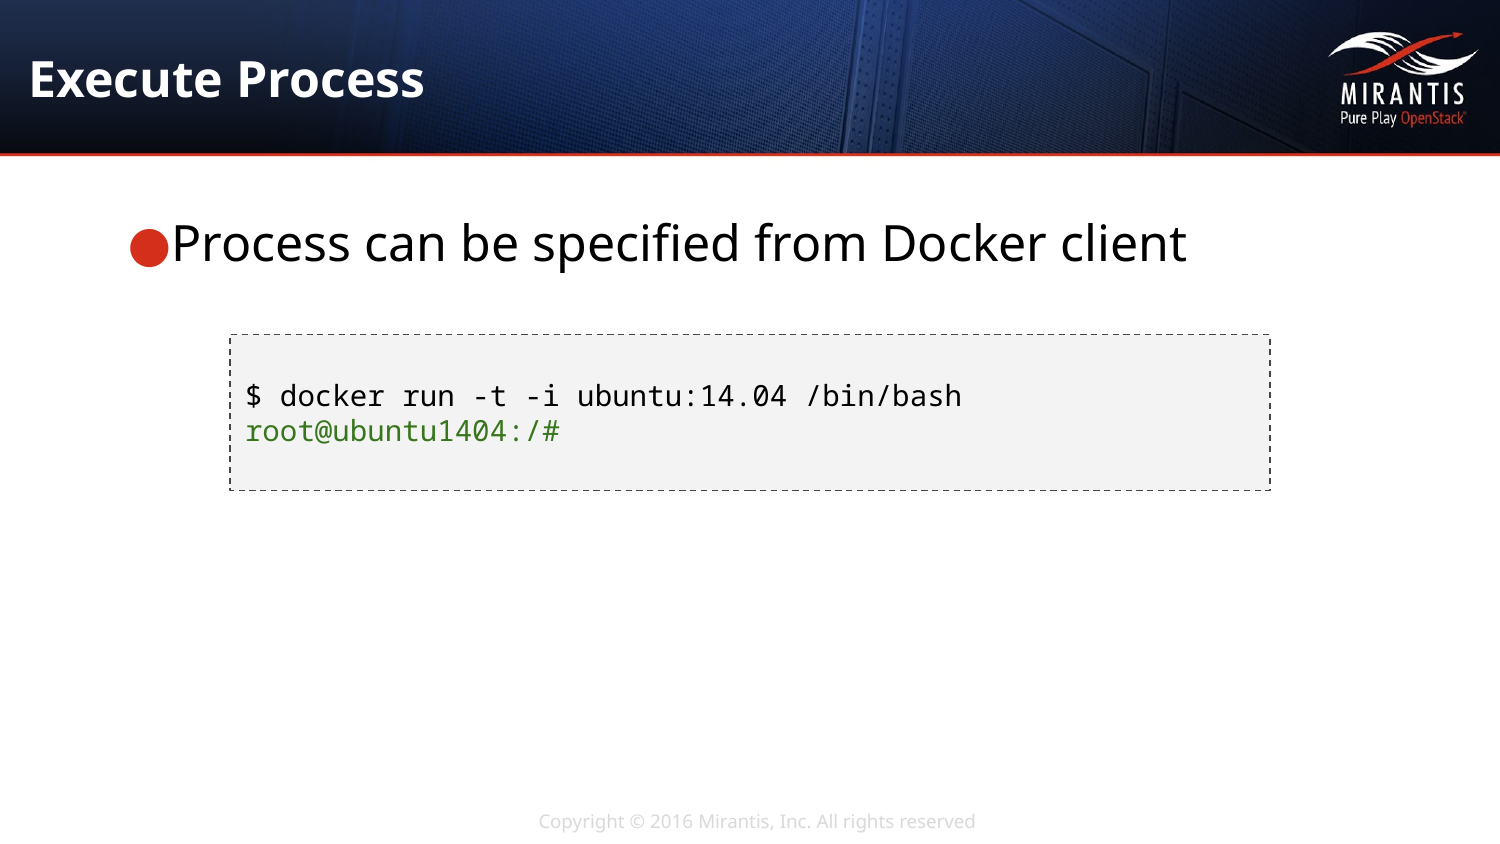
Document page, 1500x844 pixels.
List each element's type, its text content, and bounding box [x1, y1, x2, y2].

list Process can be specified from Docker client [75, 196, 1425, 306]
text_box $ docker run -t -i ubuntu:14.04 /bin/bash root@ubuntu1404:/# [229, 334, 1271, 491]
picture [0, 0, 1500, 844]
title Execute Process [13, 0, 1332, 156]
